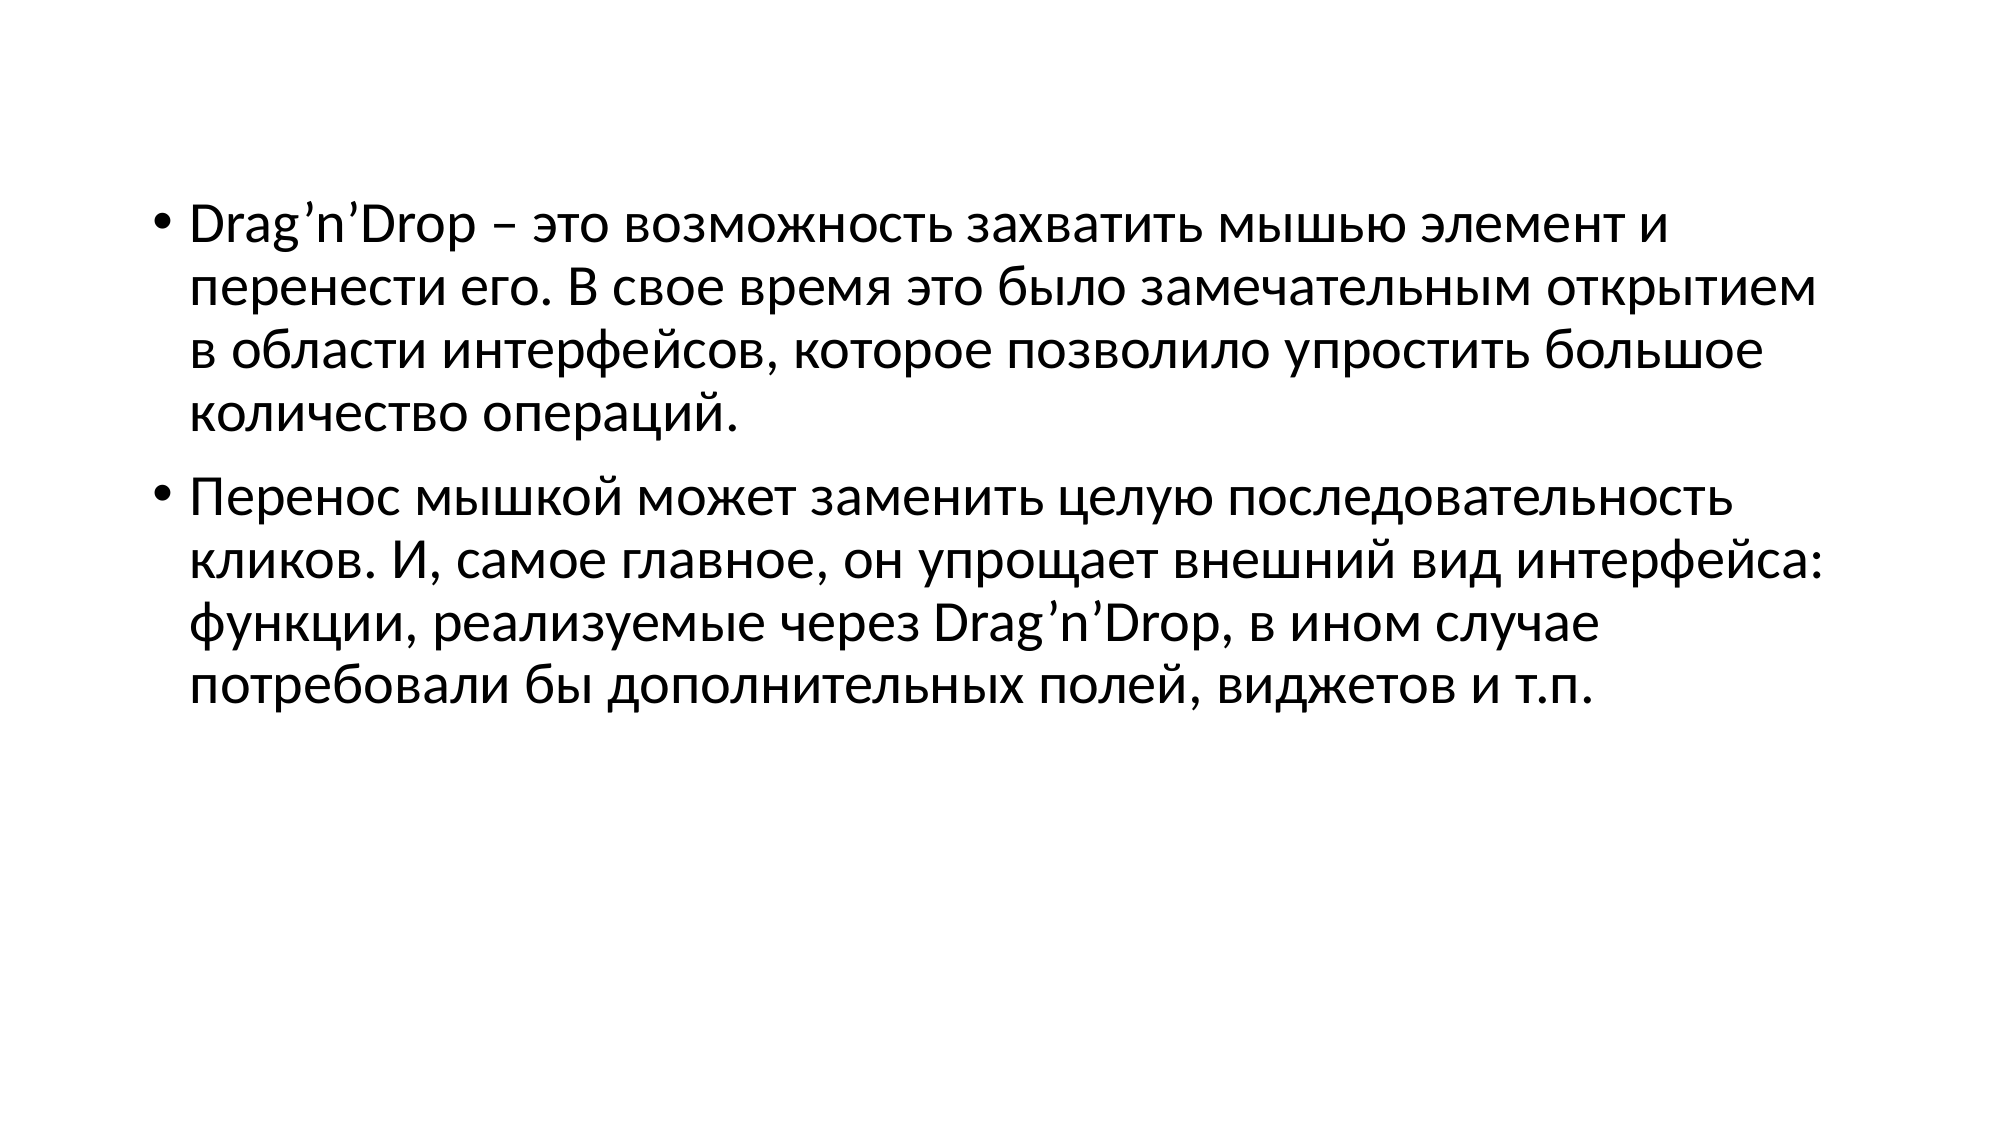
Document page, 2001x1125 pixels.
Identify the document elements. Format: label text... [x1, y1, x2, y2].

list Drag’n’Drop – это возможность захватить мышью элемент и перенести его. В свое время это было замечательным открытием в области интерфейсов, которое позволило упростить большое количество операций. Перенос мышкой может заменить целую последовательность кликов. И, самое главное, он упрощает внешний вид интерфейса: функции, реализуемые через Drag’n’Drop, в ином случае потребовали бы дополнительных полей, виджетов и т.п. [137, 184, 1863, 1014]
